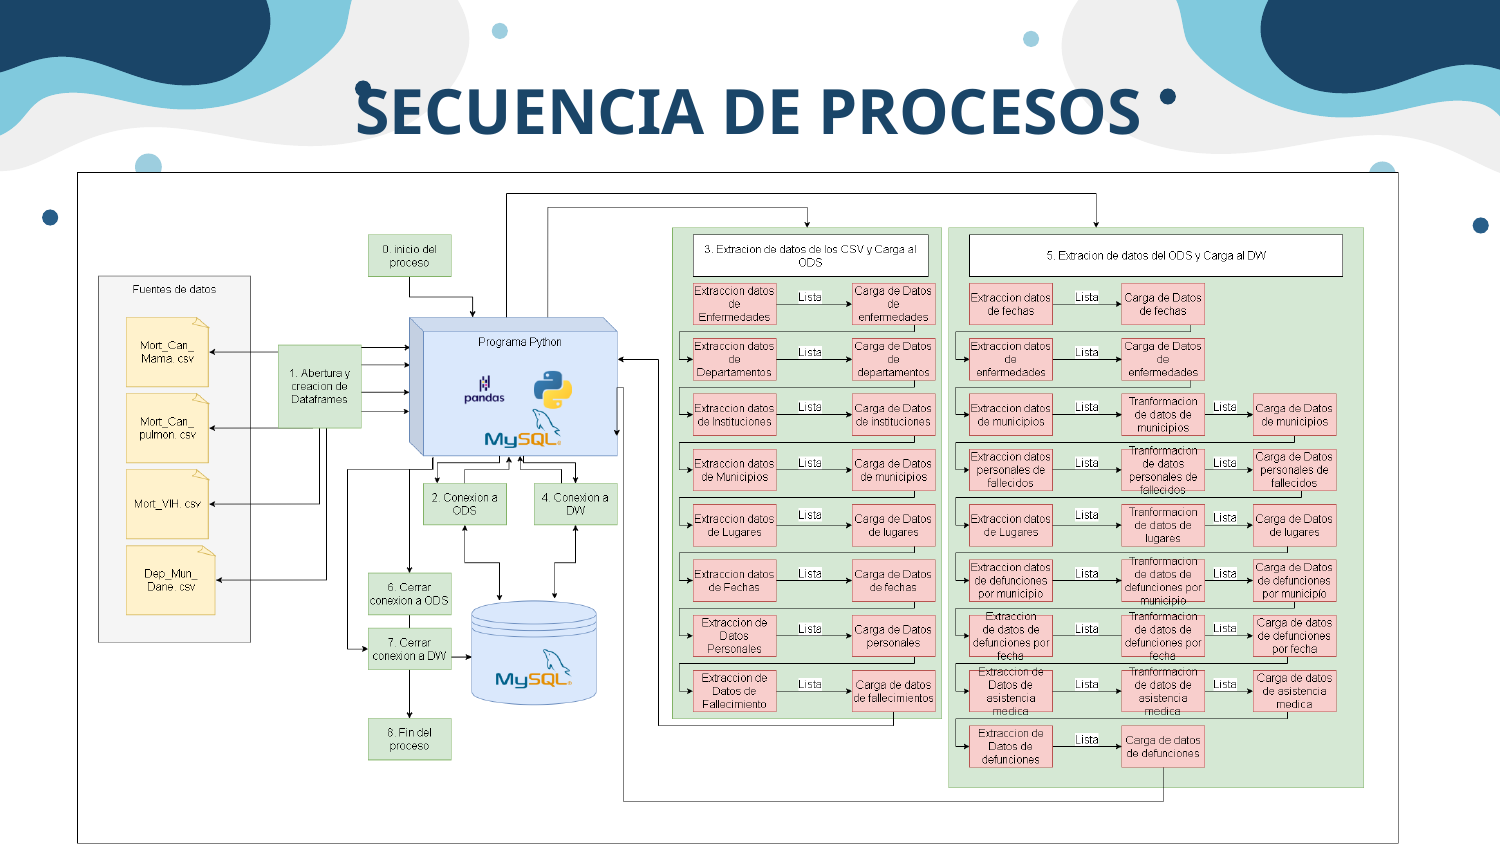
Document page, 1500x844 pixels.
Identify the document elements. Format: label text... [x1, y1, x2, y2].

title SECUENCIA DE PROCESOS [194, 57, 1304, 152]
picture [76, 171, 1399, 844]
